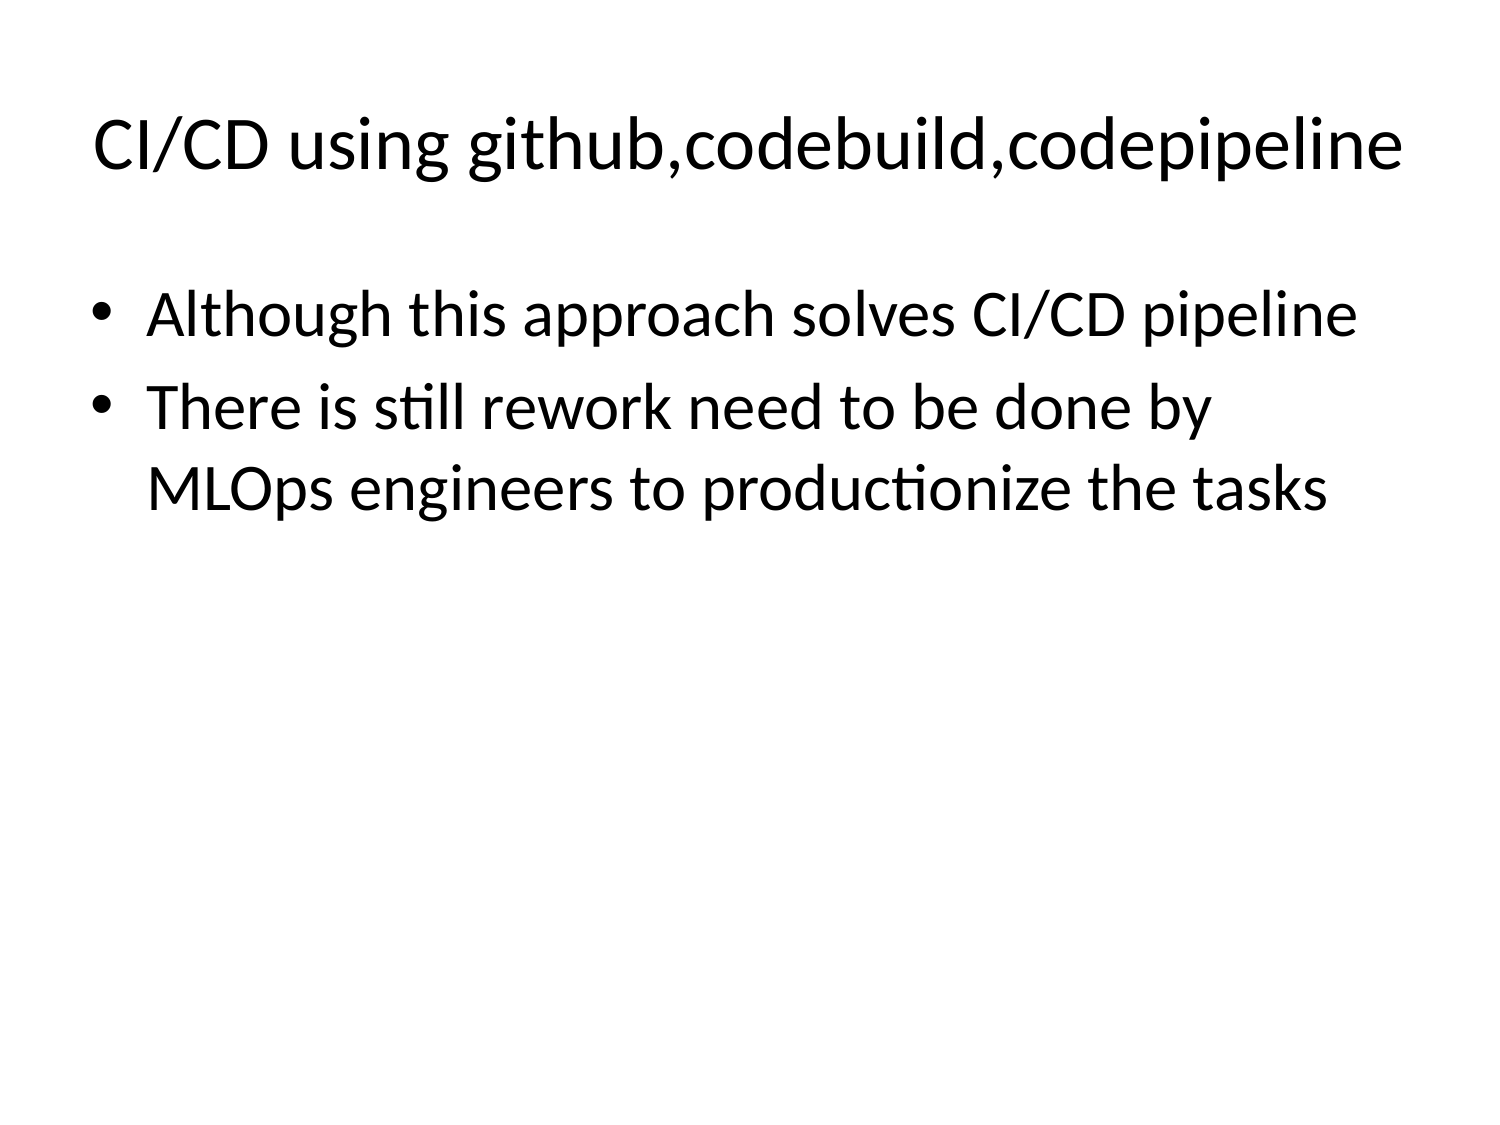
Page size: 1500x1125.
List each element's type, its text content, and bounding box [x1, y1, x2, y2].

list Although this approach solves CI/CD pipeline There is still rework need to be done by MLOps engineers to productionize the tasks [75, 262, 1425, 1005]
title CI/CD using github,codebuild,codepipeline [75, 45, 1425, 233]
